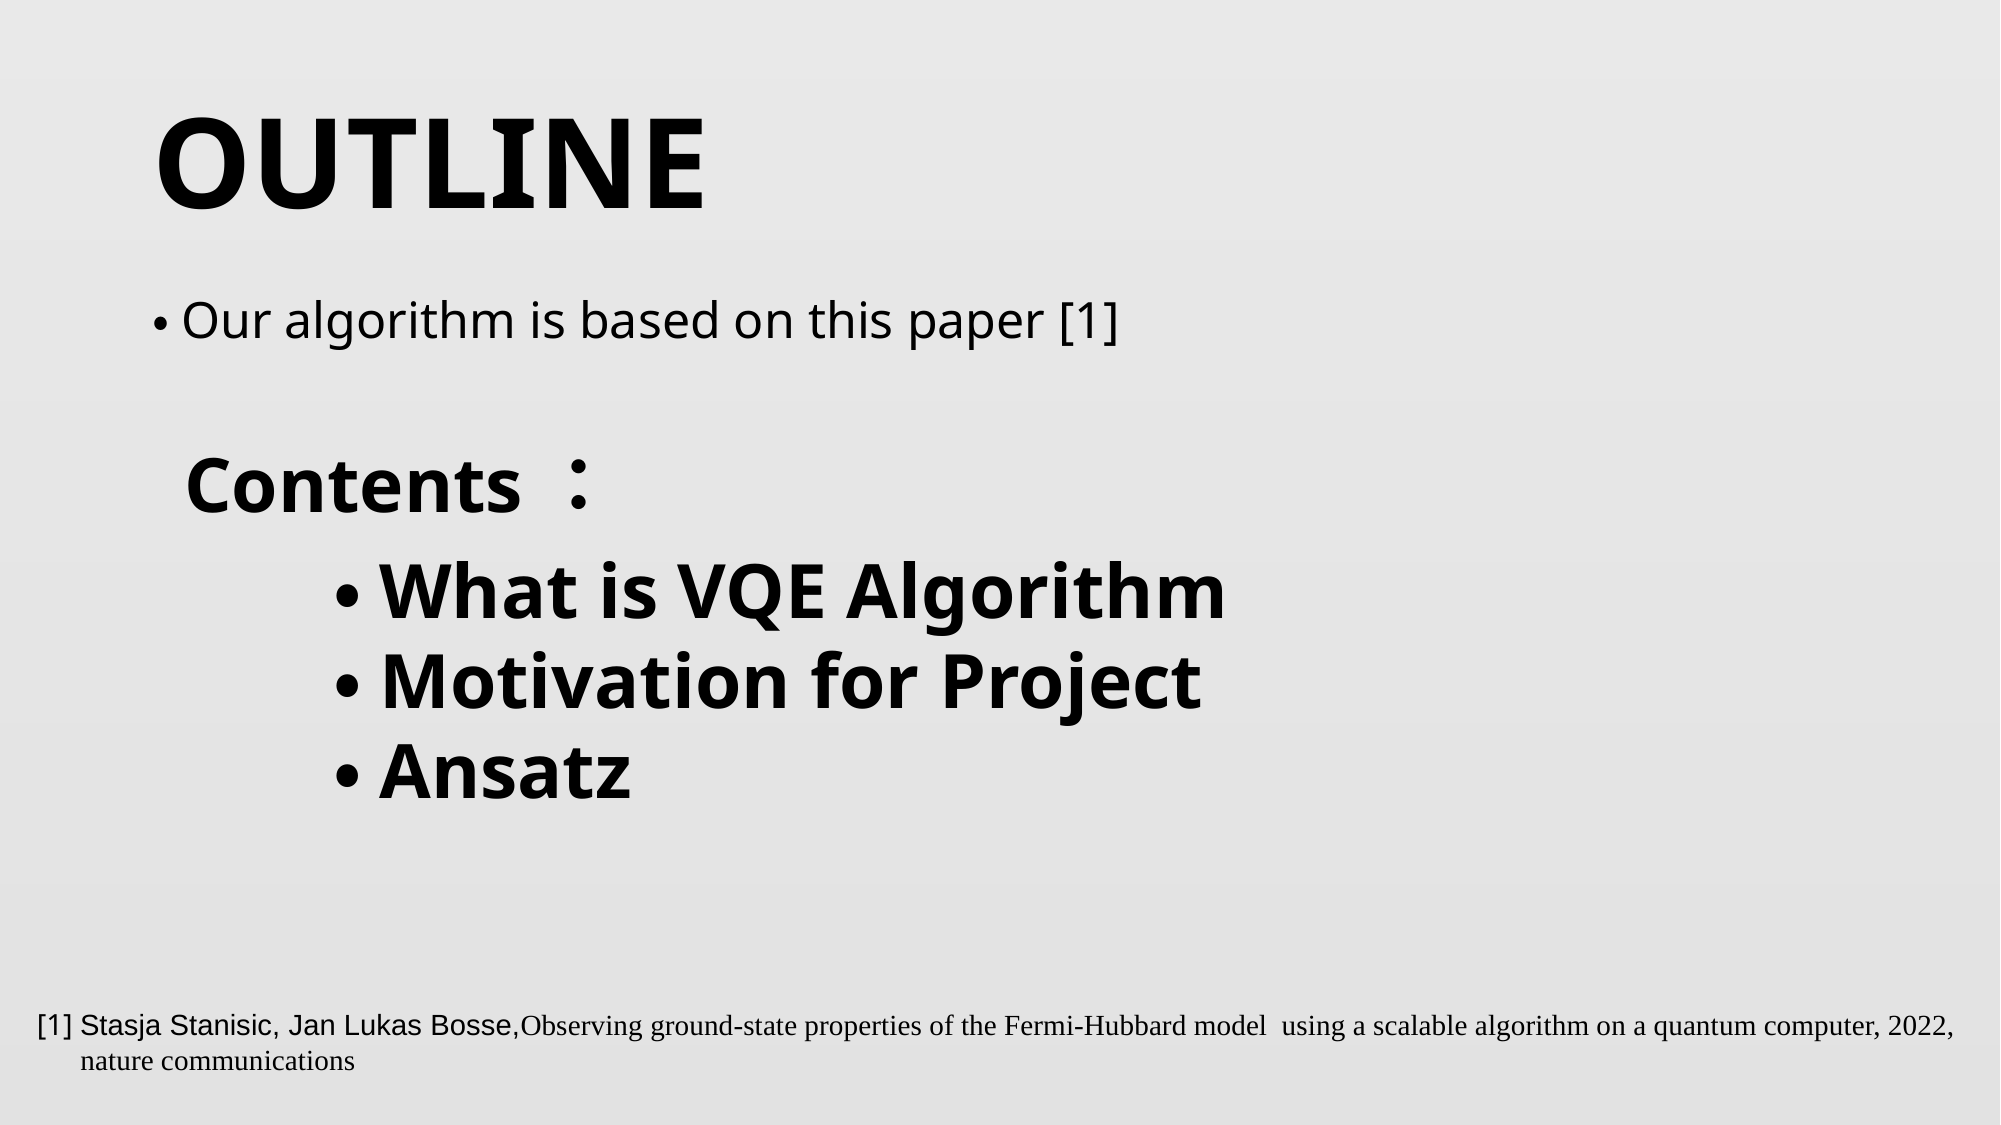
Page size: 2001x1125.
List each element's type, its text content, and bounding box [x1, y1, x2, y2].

title OUTLINE [137, 59, 1863, 278]
text_box [1] Stasja Stanisic, Jan Lukas Bosse,Observing ground-state properties of the Fermi-Hubbard model using a scalable algorithm on a quantum computer, 2022, nature communications [22, 998, 1978, 1084]
text_box ・Our algorithm is based on this paper [1] [137, 281, 1863, 357]
text_box Contents： [169, 430, 632, 535]
text_box ・What is VQE Algorithm ・Motivation for Project ・Ansatz [318, 536, 1264, 821]
